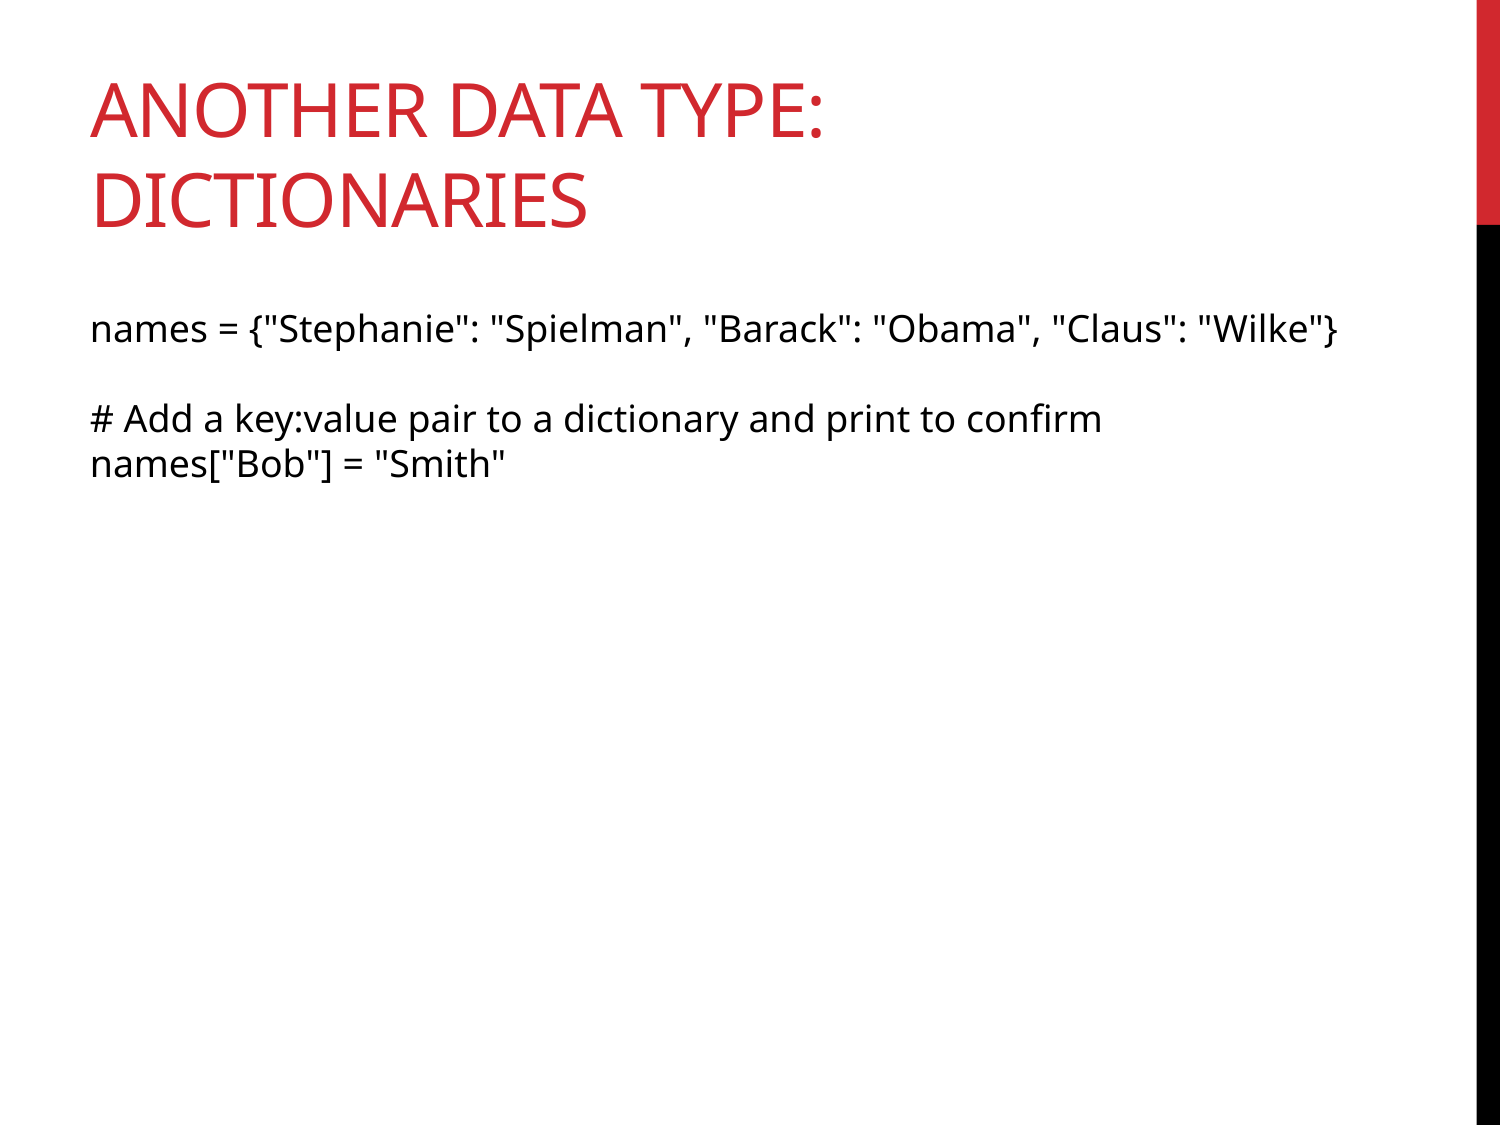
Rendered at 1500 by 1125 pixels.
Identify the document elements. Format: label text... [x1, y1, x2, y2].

text_box names = {"Stephanie": "Spielman", "Barack": "Obama", "Claus": "Wilke"} # Add a key:value pair to a dictionary and print to confirm names["Bob"] = "Smith" [74, 298, 1443, 493]
title another data type: dictionaries [75, 25, 1325, 250]
